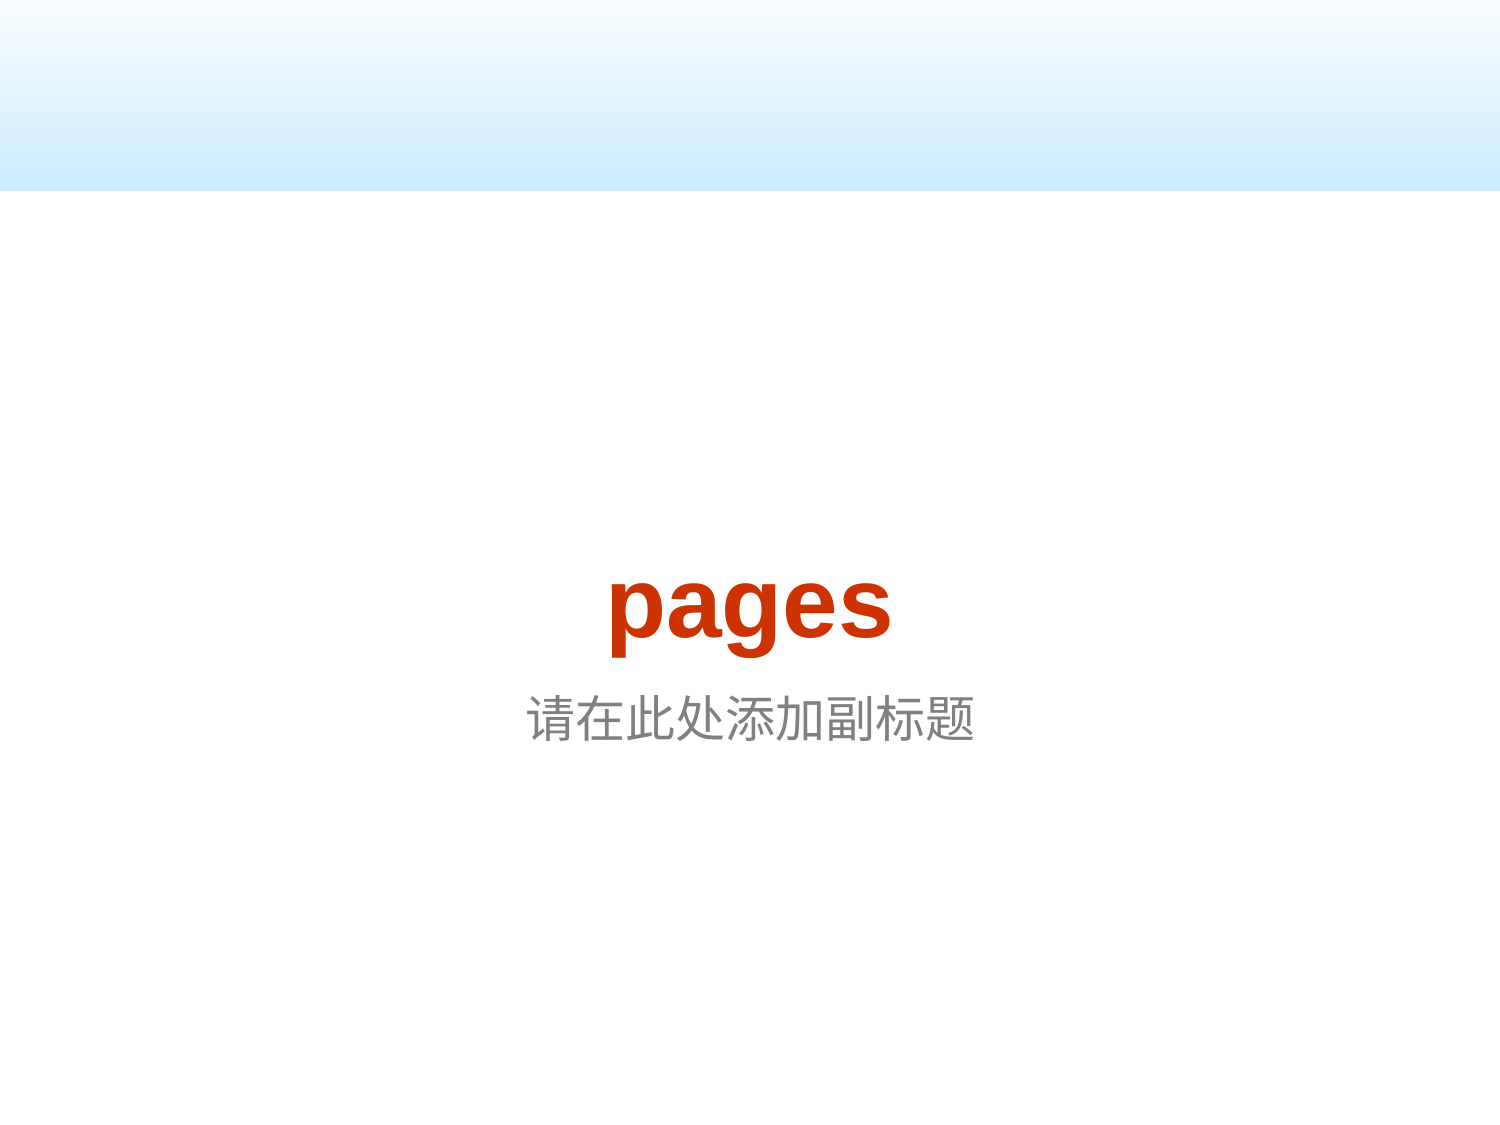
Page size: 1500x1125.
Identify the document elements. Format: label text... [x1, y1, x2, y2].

subtitle 请在此处添加副标题 [111, 679, 1388, 953]
title pages [111, 366, 1388, 666]
